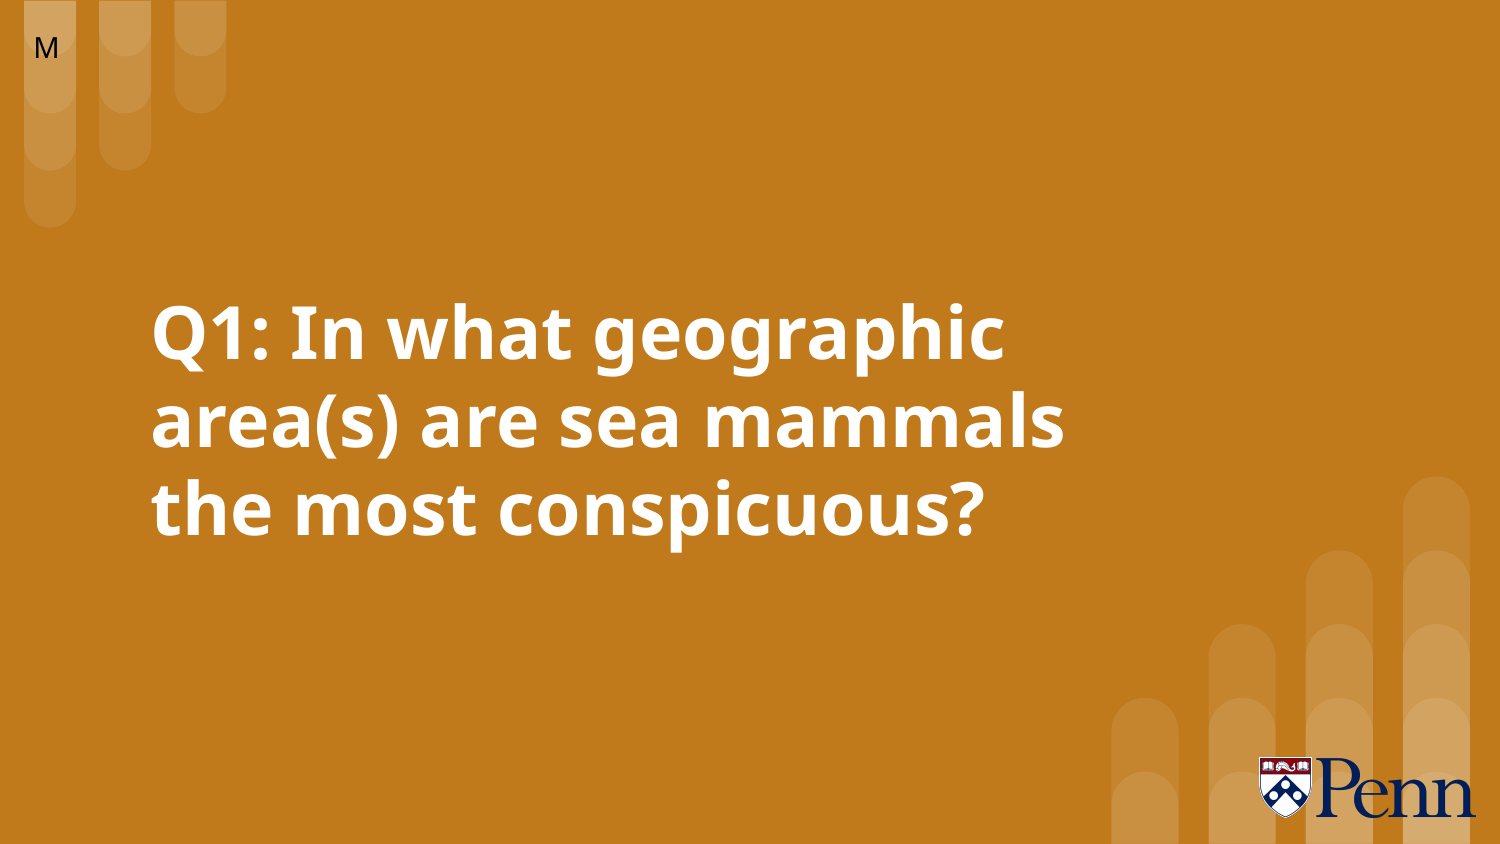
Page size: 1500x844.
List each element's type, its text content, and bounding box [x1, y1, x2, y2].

picture [1259, 757, 1476, 819]
title Q1: In what geographic area(s) are sea mammals the most conspicuous? [135, 264, 1097, 572]
text_box M [18, 14, 80, 80]
